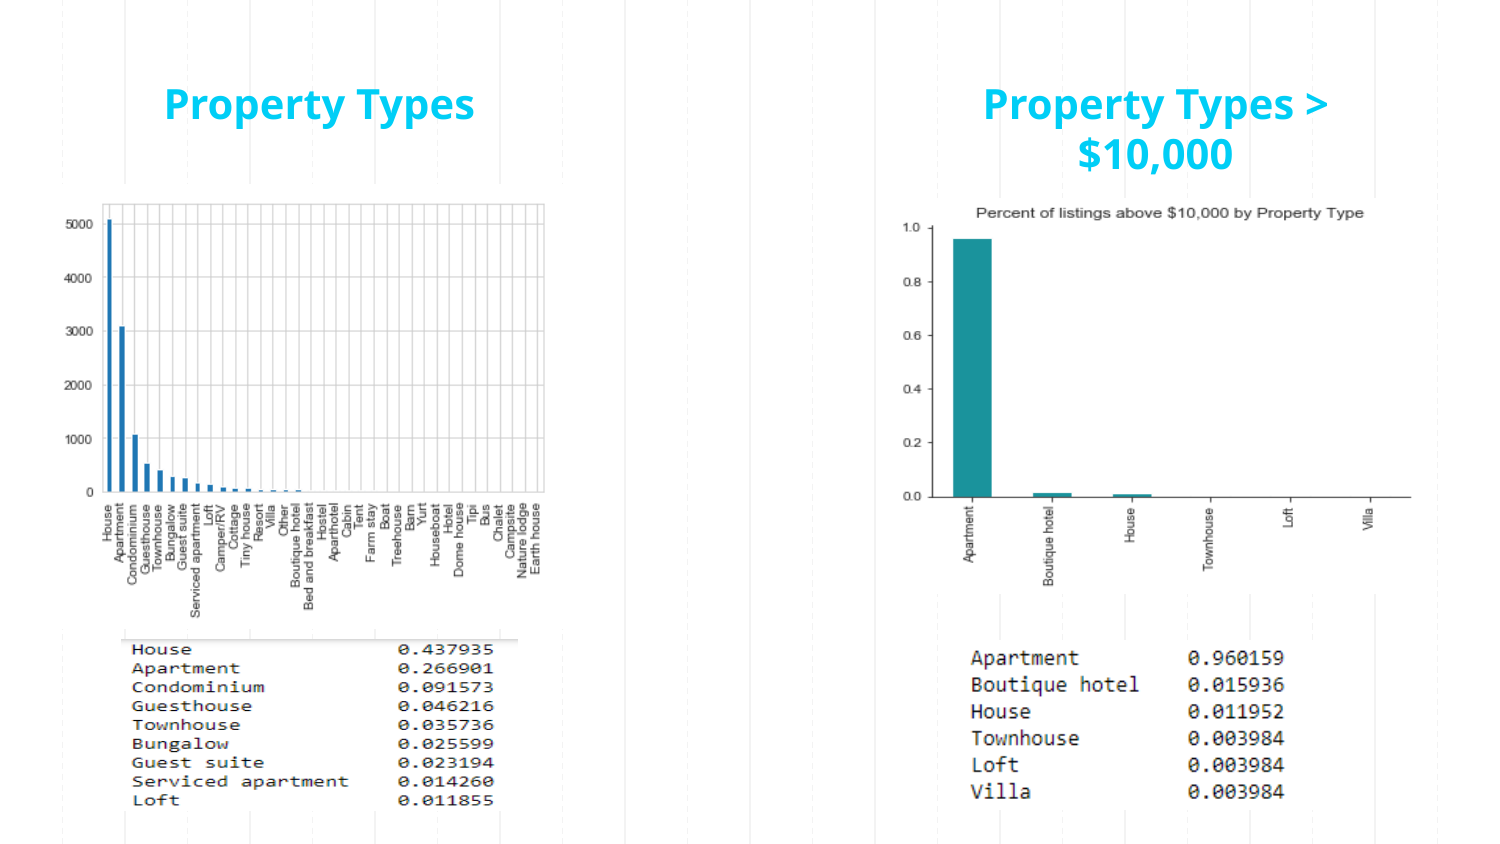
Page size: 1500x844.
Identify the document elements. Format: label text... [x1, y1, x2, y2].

picture [55, 184, 584, 629]
text_box Property Types > $10,000 [892, 63, 1420, 151]
picture [121, 639, 518, 811]
text_box Property Types [30, 63, 608, 151]
picture [957, 640, 1355, 810]
picture [892, 197, 1420, 594]
